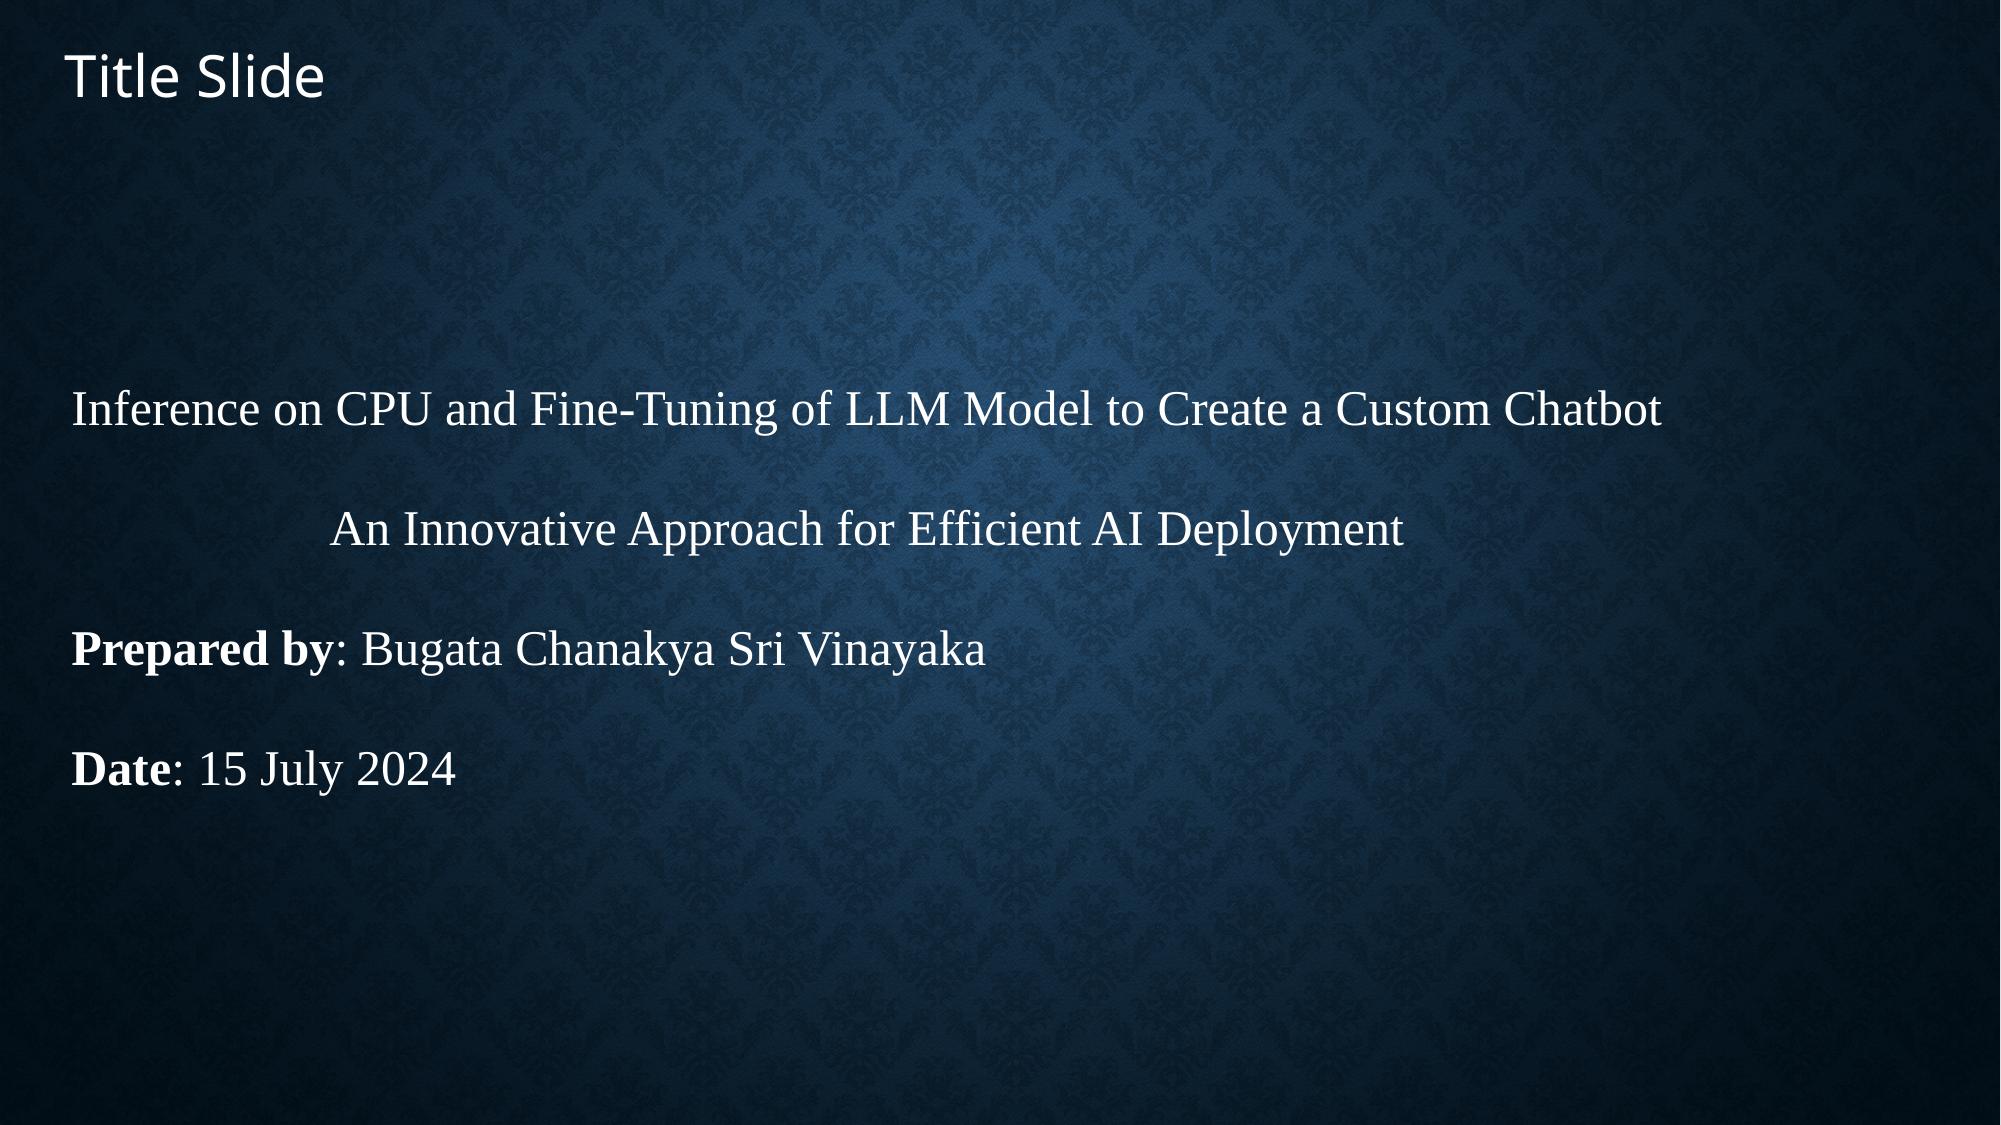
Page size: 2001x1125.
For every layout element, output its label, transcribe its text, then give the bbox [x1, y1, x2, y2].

text_box Inference on CPU and Fine-Tuning of LLM Model to Create a Custom Chatbot An Innovative Approach for Efficient AI Deployment Prepared by: Bugata Chanakya Sri Vinayaka Date: 15 July 2024 [56, 307, 1678, 803]
text_box Title Slide [50, 32, 1050, 117]
